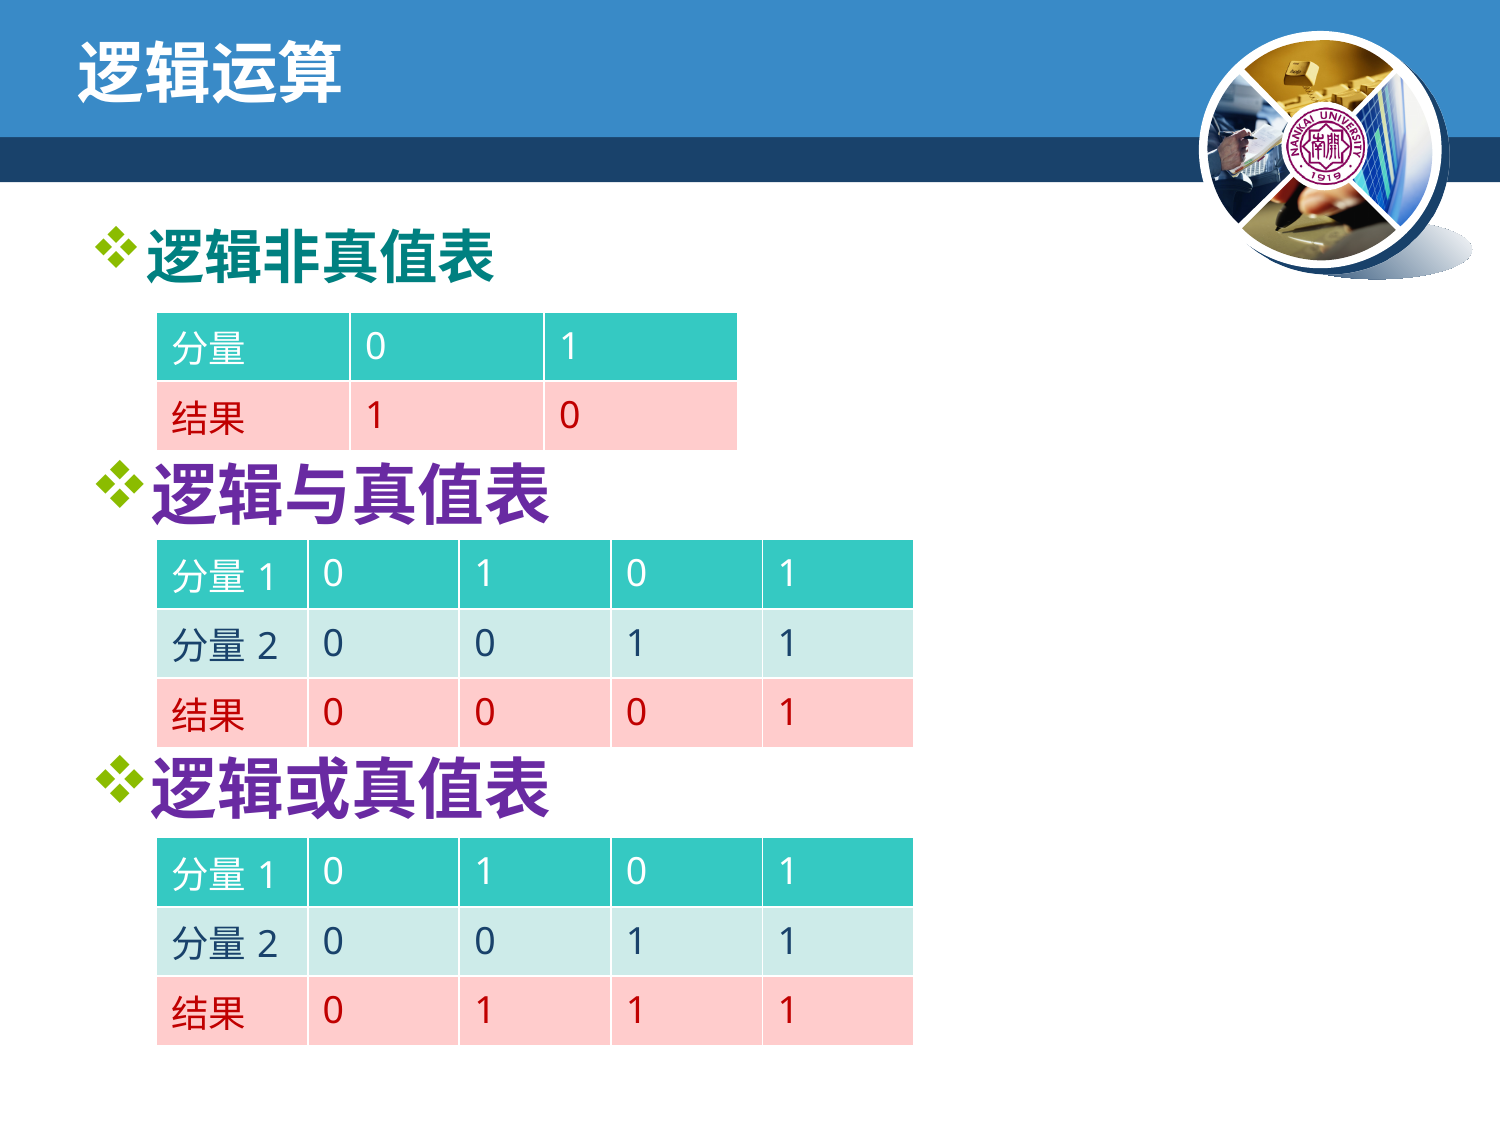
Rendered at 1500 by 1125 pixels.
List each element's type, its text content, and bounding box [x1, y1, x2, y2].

table_header 分量1 [157, 540, 307, 608]
list 逻辑非真值表 [75, 212, 704, 305]
table_cell 0 [460, 908, 610, 975]
title 逻辑运算 [62, 24, 1275, 118]
table_cell 分量2 [157, 908, 307, 975]
table_header 0 [309, 540, 458, 608]
table_cell 1 [612, 610, 762, 677]
table_header 0 [612, 838, 762, 906]
table_cell 结果 [157, 382, 349, 450]
table_cell 结果 [157, 679, 307, 747]
table_cell 0 [460, 679, 610, 747]
table_header 1 [460, 540, 610, 608]
table_cell 0 [460, 610, 610, 677]
table_header 0 [351, 313, 543, 380]
table_header 0 [612, 540, 762, 608]
table_cell 0 [612, 679, 762, 747]
table_cell 分量2 [157, 610, 307, 677]
picture [1207, 40, 1433, 261]
table_cell 1 [612, 977, 762, 1045]
table_cell 0 [309, 610, 458, 677]
table_header 分量 [157, 313, 349, 380]
table_cell 1 [351, 382, 543, 450]
table_cell 0 [309, 908, 458, 975]
table_cell 0 [545, 382, 737, 450]
text_box 逻辑或真值表 [74, 739, 762, 832]
table_cell 0 [309, 977, 458, 1045]
table_header 1 [460, 838, 610, 906]
table_cell 1 [763, 977, 913, 1045]
table_header 分量1 [157, 838, 307, 906]
table_header 1 [763, 540, 913, 608]
table_cell 1 [763, 679, 913, 747]
table_header 0 [309, 838, 458, 906]
table_cell 1 [460, 977, 610, 1045]
table_cell 1 [763, 908, 913, 975]
table_cell 1 [763, 610, 913, 677]
table_cell 0 [309, 679, 458, 747]
table_header 1 [545, 313, 737, 380]
text_box 逻辑与真值表 [75, 445, 575, 538]
table_cell 1 [612, 908, 762, 975]
table_cell 结果 [157, 977, 307, 1045]
table_header 1 [763, 838, 913, 906]
